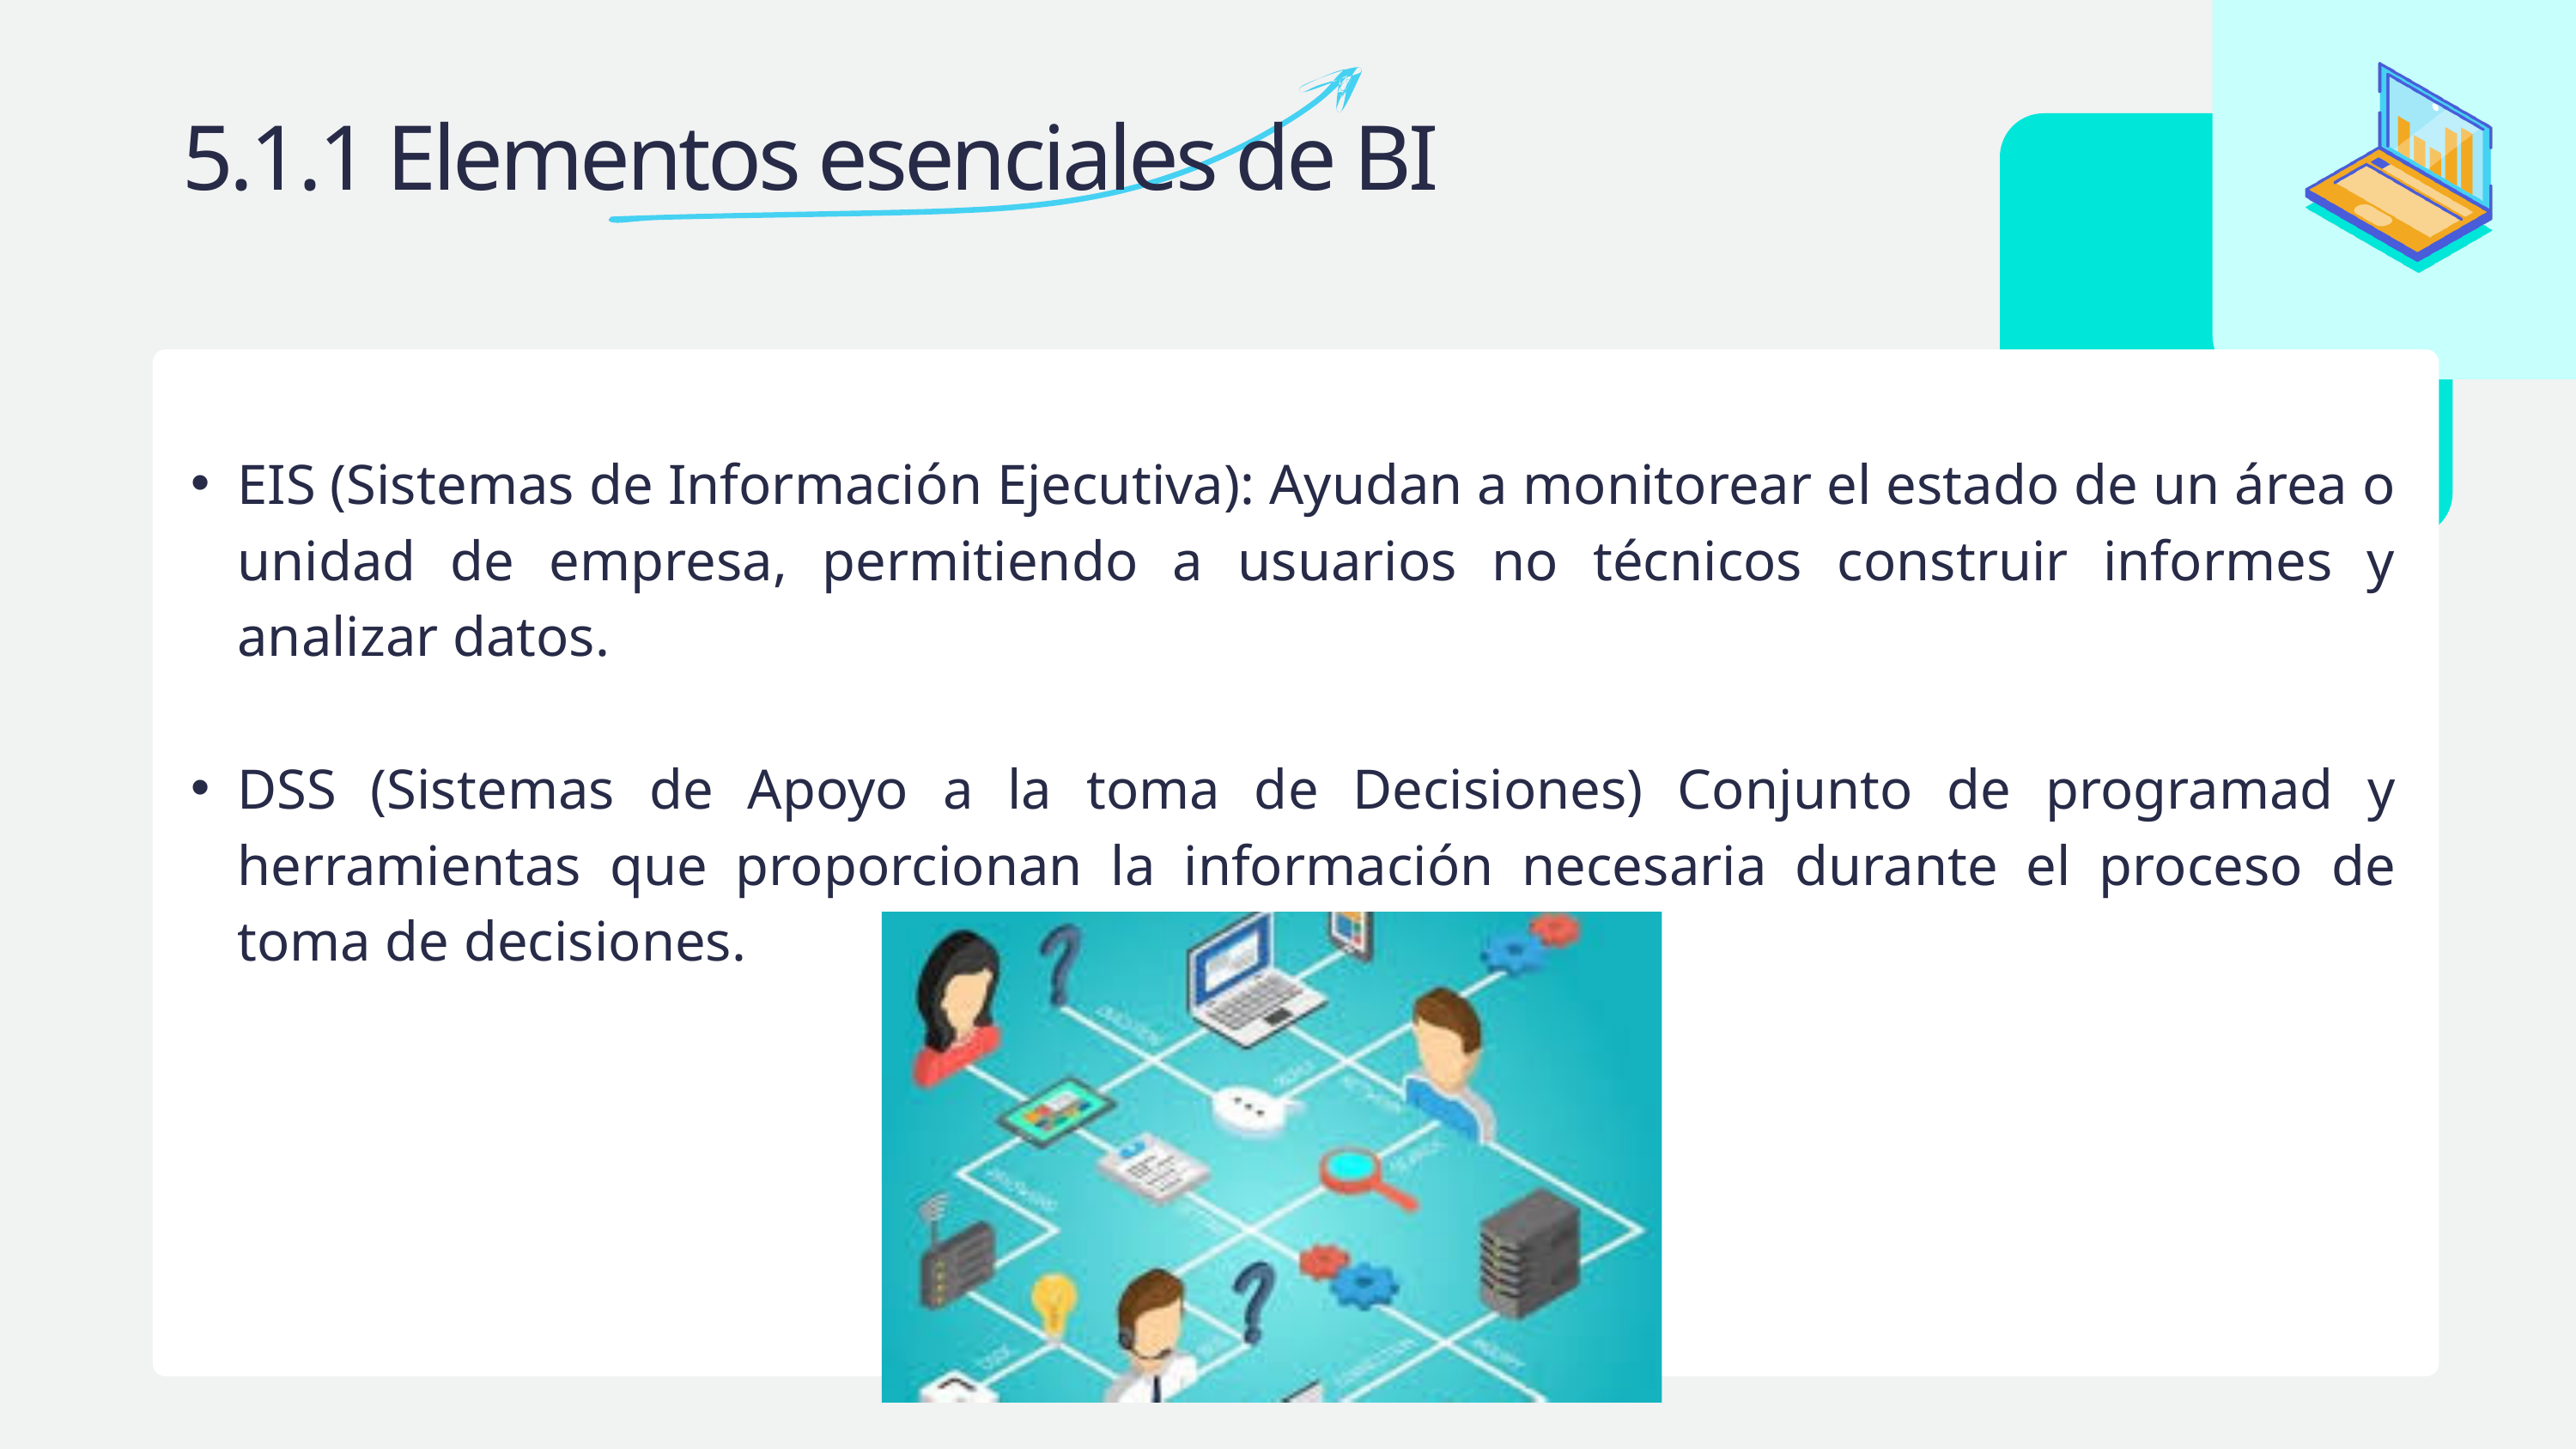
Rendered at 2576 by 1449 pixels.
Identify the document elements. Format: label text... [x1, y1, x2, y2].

text_box 5.1.1 Elementos esenciales de BI [182, 102, 598, 209]
text_box [881, 1386, 1662, 1403]
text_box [603, 61, 1368, 228]
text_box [2212, 0, 2576, 380]
text_box 5.1.1 Elementos esenciales de BI [1371, 102, 2001, 209]
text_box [1999, 112, 2208, 346]
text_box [152, 349, 2439, 1377]
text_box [2445, 386, 2453, 537]
